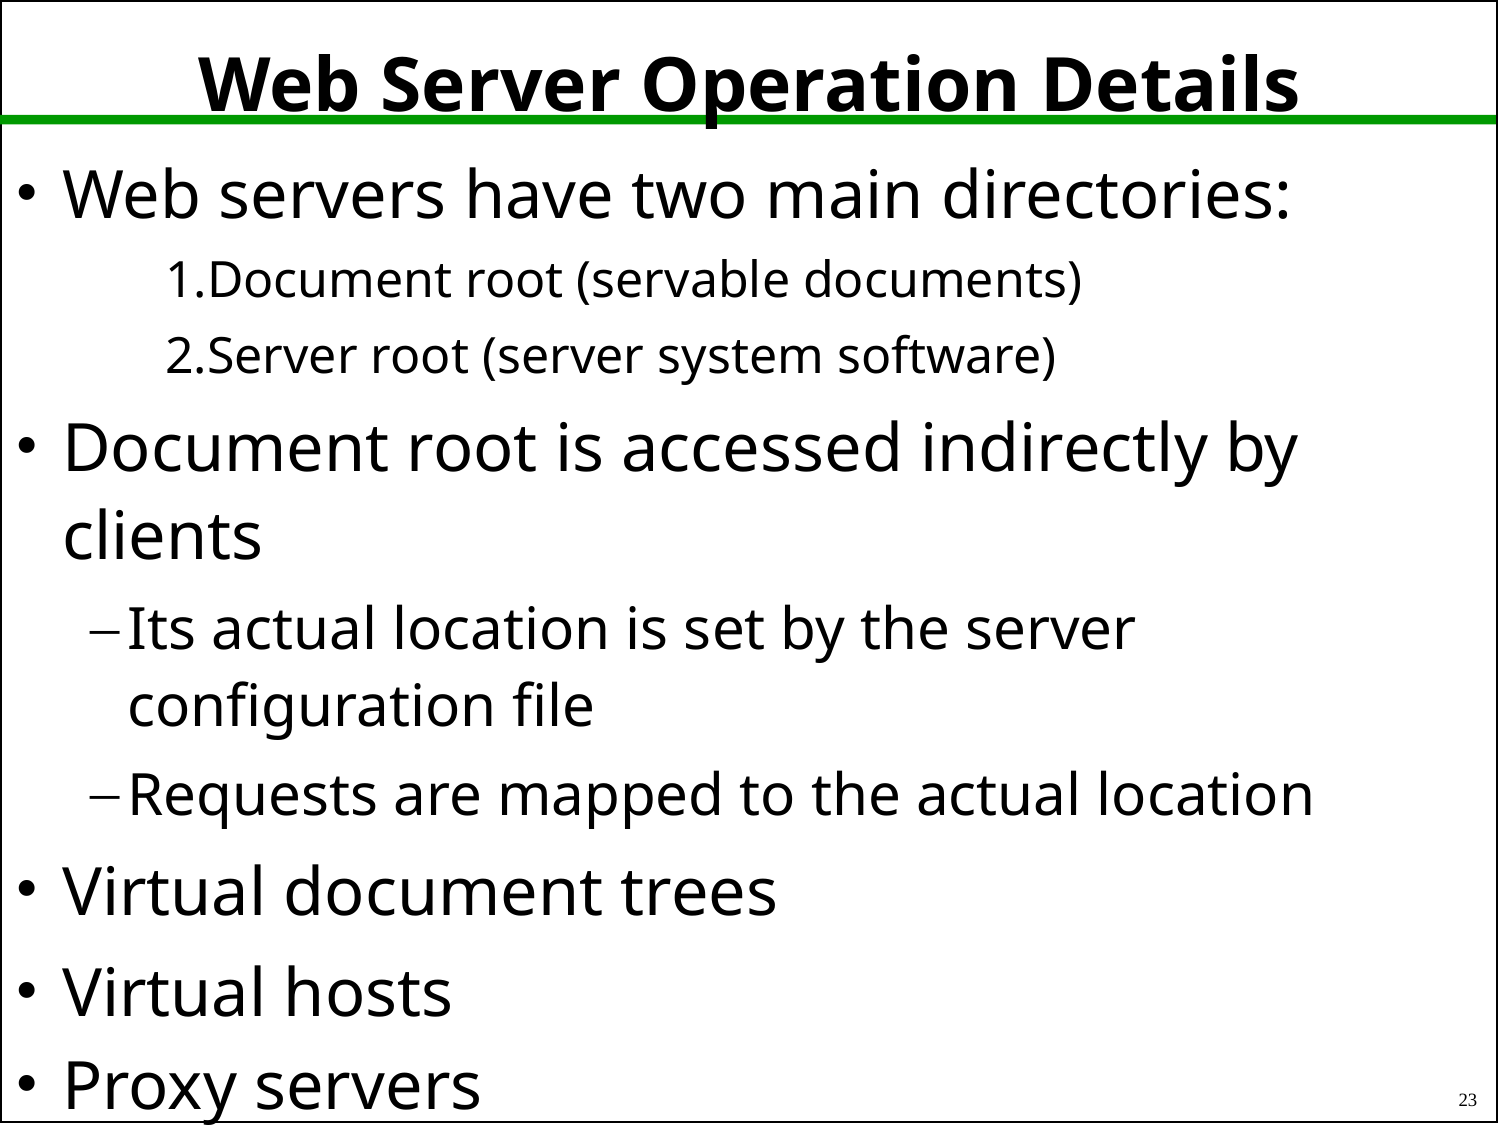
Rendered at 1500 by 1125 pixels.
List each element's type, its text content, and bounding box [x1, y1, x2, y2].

list Web servers have two main directories: Document root (servable documents) Server root (server system software) Document root is accessed indirectly by clients Its actual location is set by the server configuration file Requests are mapped to the actual location Virtual document trees Virtual hosts Proxy servers Web servers now support other Internet protocols [0, 136, 1486, 1077]
slide_number 23 [1179, 1074, 1493, 1119]
title Web Server Operation Details [7, 15, 1493, 159]
